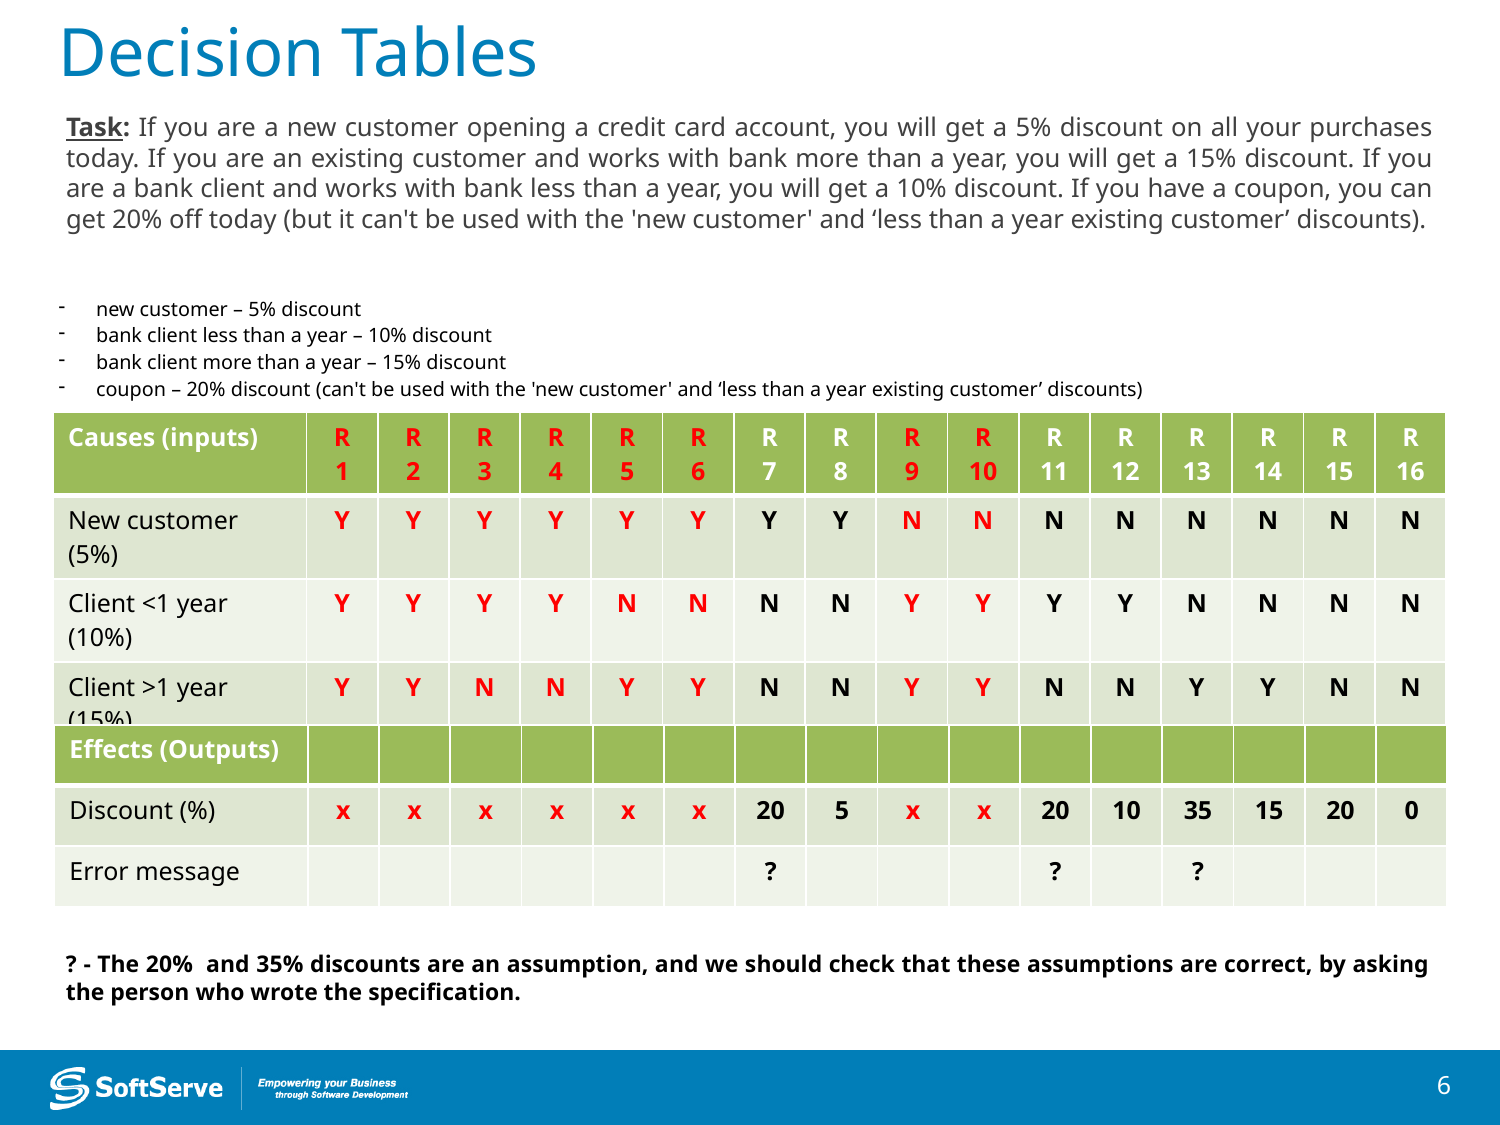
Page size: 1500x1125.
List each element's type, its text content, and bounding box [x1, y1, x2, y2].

table_cell [594, 847, 663, 906]
picture [303, 1079, 316, 1086]
table_cell x [380, 788, 449, 845]
table_header R 11 [1020, 413, 1089, 493]
table_cell N [735, 663, 804, 724]
table_cell N [1020, 663, 1089, 724]
table_cell N [1304, 580, 1374, 661]
table_header R 3 [450, 413, 519, 493]
table_cell 0 [1377, 788, 1446, 845]
table_cell x [665, 788, 734, 845]
table_cell [451, 847, 521, 906]
table_cell N [450, 663, 519, 724]
table_cell N [1376, 580, 1445, 661]
picture [380, 1081, 389, 1086]
table_header [594, 726, 663, 783]
table_header R 14 [1233, 413, 1303, 493]
table_header [950, 726, 1019, 783]
picture [285, 1081, 303, 1086]
text_box new customer – 5% discount bank client less than a year – 10% discount bank client more than a year – 15% discount coupon – 20% discount (can't be used with the 'new customer' and ‘less than a year existing customer’ discounts) [43, 287, 1425, 413]
picture [291, 1094, 304, 1099]
table_header R 1 [307, 413, 377, 493]
table_header R 15 [1304, 413, 1374, 493]
table_cell N [806, 663, 875, 724]
table_header R 8 [806, 413, 875, 493]
table_cell [665, 847, 734, 906]
table_header Causes (inputs) [54, 413, 306, 493]
table_cell Y [877, 663, 947, 724]
table_header [309, 726, 378, 783]
table_cell N [1304, 663, 1374, 724]
table_cell ? [1021, 847, 1090, 906]
table_cell x [878, 788, 948, 845]
table_cell N [1233, 498, 1303, 578]
table_cell [878, 847, 948, 906]
picture [260, 1079, 282, 1086]
table_cell Y [592, 663, 662, 724]
table_cell N [1091, 663, 1160, 724]
table_cell 15 [1234, 788, 1304, 845]
table_header R 5 [592, 413, 662, 493]
table_cell N [1162, 580, 1231, 661]
table_cell [1377, 847, 1446, 906]
table_cell Y [1020, 580, 1089, 661]
text_box Task: If you are a new customer opening a credit card account, you will get a 5% discount on all your purchases today. If you are an existing customer and works with bank more than a year, you will get a 15% discount. If you are a bank client and works with bank less than a year, you will get a 10% discount. If you have a coupon, you can get 20% off today (but it can't be used with the 'new customer' and ‘less than a year existing customer’ discounts). [51, 103, 1449, 270]
table_header R 12 [1091, 413, 1160, 493]
table_cell [1306, 847, 1375, 906]
table_cell Y [735, 498, 804, 578]
slide_number 6 [1116, 1057, 1467, 1117]
table_cell Client <1 year (10%) [54, 580, 306, 661]
table_cell N [1304, 498, 1374, 578]
table_cell ? [1163, 847, 1233, 906]
table_cell N [948, 498, 1018, 578]
table_cell [1092, 847, 1161, 906]
table_cell Discount (%) [55, 788, 307, 845]
table_cell x [522, 788, 592, 845]
text_box ? - The 20% and 35% discounts are an assumption, and we should check that these assumptions are correct, by asking the person who wrote the specification. [51, 942, 1446, 1013]
table_cell Y [877, 580, 947, 661]
table_header [522, 726, 592, 783]
table_cell N [806, 580, 875, 661]
table_cell Y [1162, 663, 1231, 724]
table_header R 2 [379, 413, 448, 493]
table_header Effects (Outputs) [55, 726, 307, 783]
table_cell N [521, 663, 590, 724]
table_header [736, 726, 805, 783]
table_cell 5 [807, 788, 877, 845]
table_header R 10 [948, 413, 1018, 493]
table_header R 6 [663, 413, 733, 493]
table_cell Y [307, 498, 377, 578]
table_cell 20 [1306, 788, 1375, 845]
picture [184, 1084, 192, 1096]
table_cell Y [1233, 663, 1303, 724]
title Decision Tables [43, 0, 1394, 125]
table_cell Y [948, 663, 1018, 724]
table_header [1377, 726, 1446, 783]
table_cell [950, 847, 1019, 906]
picture [195, 1084, 207, 1096]
table_cell Y [948, 580, 1018, 661]
table_cell Client >1 year (15%) [54, 663, 306, 724]
table_cell N [1233, 580, 1303, 661]
table_cell [309, 847, 378, 906]
table_header R 7 [735, 413, 804, 493]
table_cell N [735, 580, 804, 661]
table_cell Y [307, 580, 377, 661]
table_cell [380, 847, 449, 906]
table_header [807, 726, 877, 783]
table_cell x [451, 788, 521, 845]
table_header [1306, 726, 1375, 783]
table_cell New customer (5%) [54, 498, 306, 578]
picture [150, 1077, 166, 1096]
table_cell N [663, 580, 733, 661]
table_cell N [877, 498, 947, 578]
table_cell x [309, 788, 378, 845]
table_cell x [594, 788, 663, 845]
picture [169, 1083, 181, 1096]
table_cell Y [307, 663, 377, 724]
table_cell 10 [1092, 788, 1161, 845]
table_cell N [1376, 498, 1445, 578]
table_cell x [950, 788, 1019, 845]
table_cell 20 [736, 788, 805, 845]
picture [97, 1077, 112, 1096]
table_cell Y [450, 498, 519, 578]
table_header R 16 [1376, 413, 1445, 493]
table_cell Y [379, 663, 448, 724]
table_header [1234, 726, 1304, 783]
table_cell N [1020, 498, 1089, 578]
table_header [1092, 726, 1161, 783]
table_cell Y [379, 498, 448, 578]
table_header [380, 726, 449, 783]
picture [129, 1079, 148, 1096]
table_cell N [592, 580, 662, 661]
table_cell ? [736, 847, 805, 906]
table_header [1021, 726, 1090, 783]
table_cell [807, 847, 877, 906]
table_cell N [1162, 498, 1231, 578]
table_cell Y [663, 498, 733, 578]
table_header R 4 [521, 413, 590, 493]
table_cell N [1091, 498, 1160, 578]
picture [352, 1079, 360, 1085]
table_cell Y [1091, 580, 1160, 661]
picture [0, 0, 1500, 1049]
table_cell 35 [1163, 788, 1233, 845]
table_cell [522, 847, 592, 906]
picture [115, 1083, 127, 1096]
picture [51, 1068, 89, 1109]
table_header [1163, 726, 1233, 783]
table_cell Error message [55, 847, 307, 906]
table_header [878, 726, 948, 783]
table_cell [1234, 847, 1304, 906]
picture [210, 1083, 222, 1096]
table_cell Y [521, 580, 590, 661]
table_header R 9 [877, 413, 947, 493]
table_cell 20 [1021, 788, 1090, 845]
table_cell Y [379, 580, 448, 661]
table_header [451, 726, 521, 783]
table_cell Y [450, 580, 519, 661]
table_cell Y [663, 663, 733, 724]
table_cell Y [521, 498, 590, 578]
table_header R 13 [1162, 413, 1231, 493]
table_cell Y [592, 498, 662, 578]
table_cell N [1376, 663, 1445, 724]
table_header [665, 726, 734, 783]
table_cell Y [806, 498, 875, 578]
